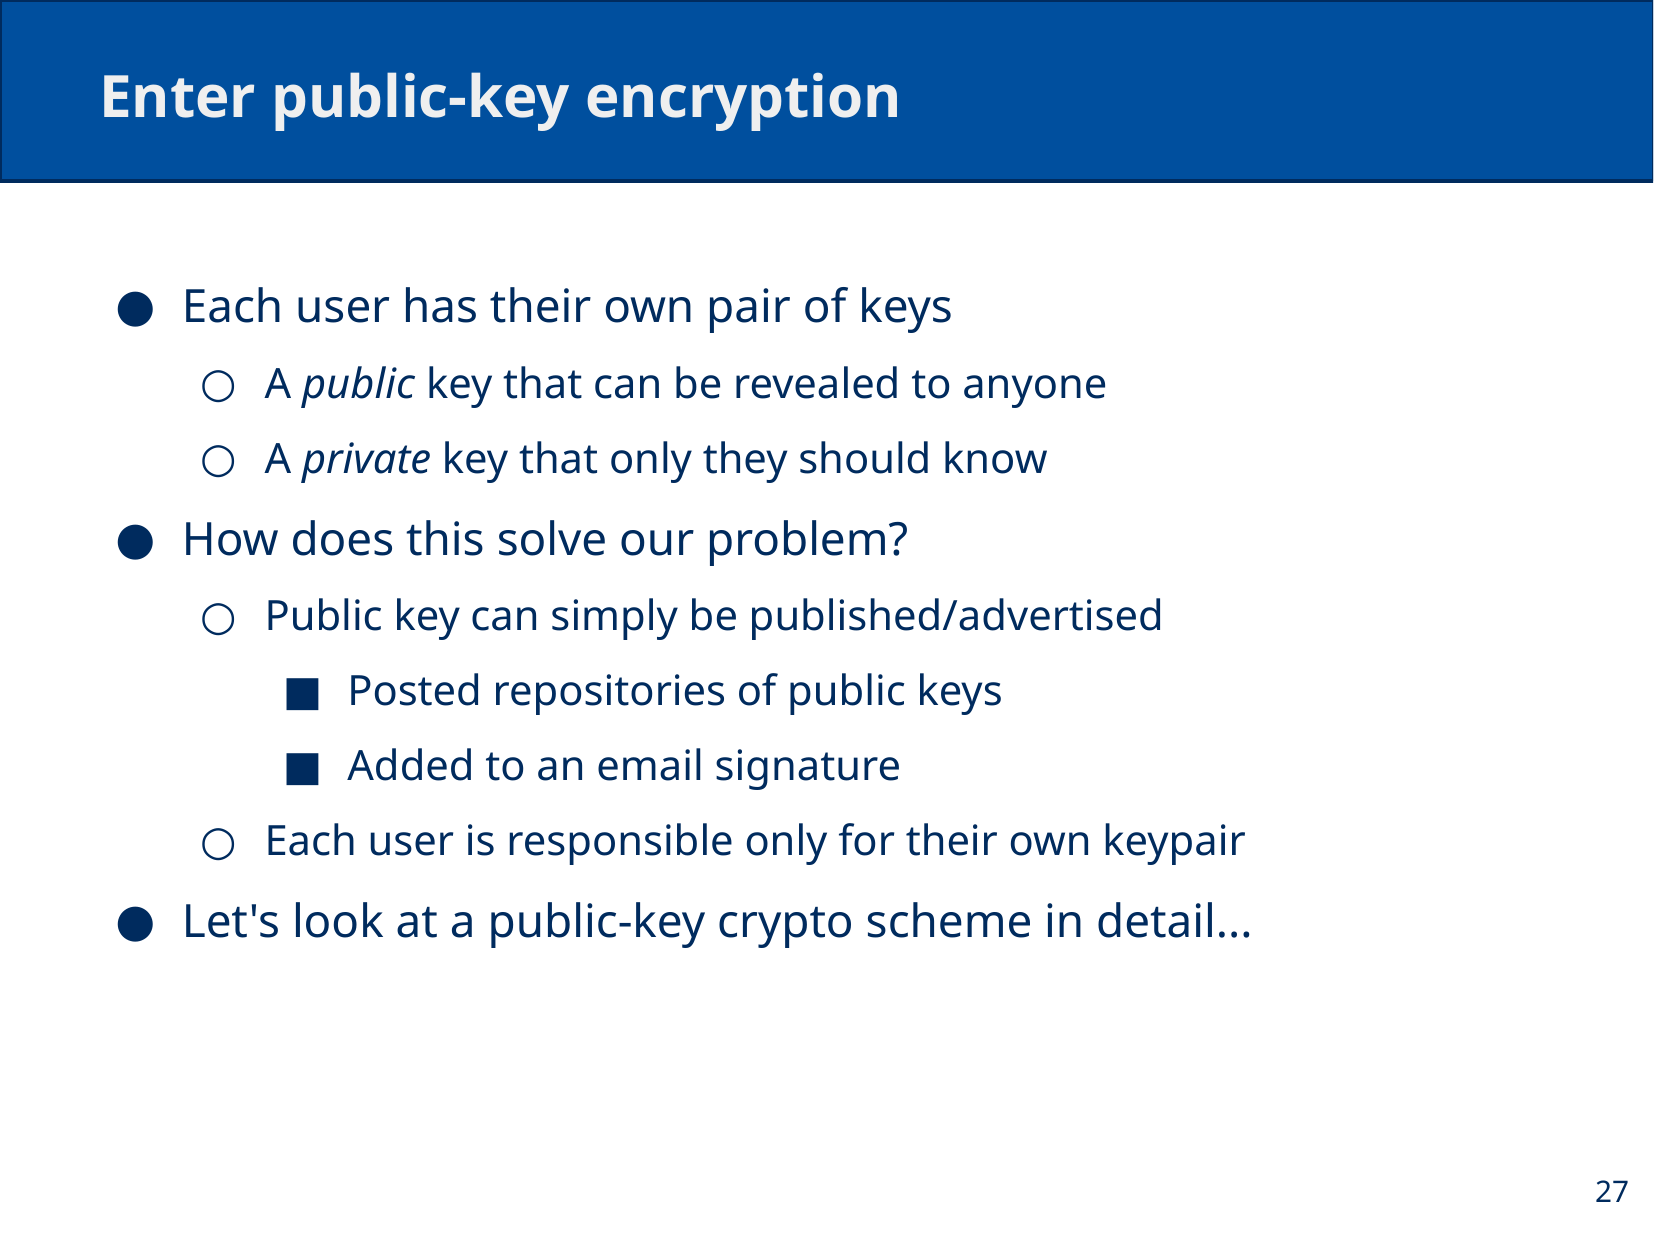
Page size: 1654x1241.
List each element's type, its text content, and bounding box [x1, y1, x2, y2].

title Enter public-key encryption [82, 36, 1571, 146]
list Each user has their own pair of keys A public key that can be revealed to anyone A private key that only they should know How does this solve our problem? Public key can simply be published/advertised Posted repositories of public keys Added to an email signature Each user is responsible only for their own keypair Let's look at a public-key crypto scheme in detail... [82, 232, 1571, 1188]
slide_number 27 [1546, 1145, 1647, 1241]
